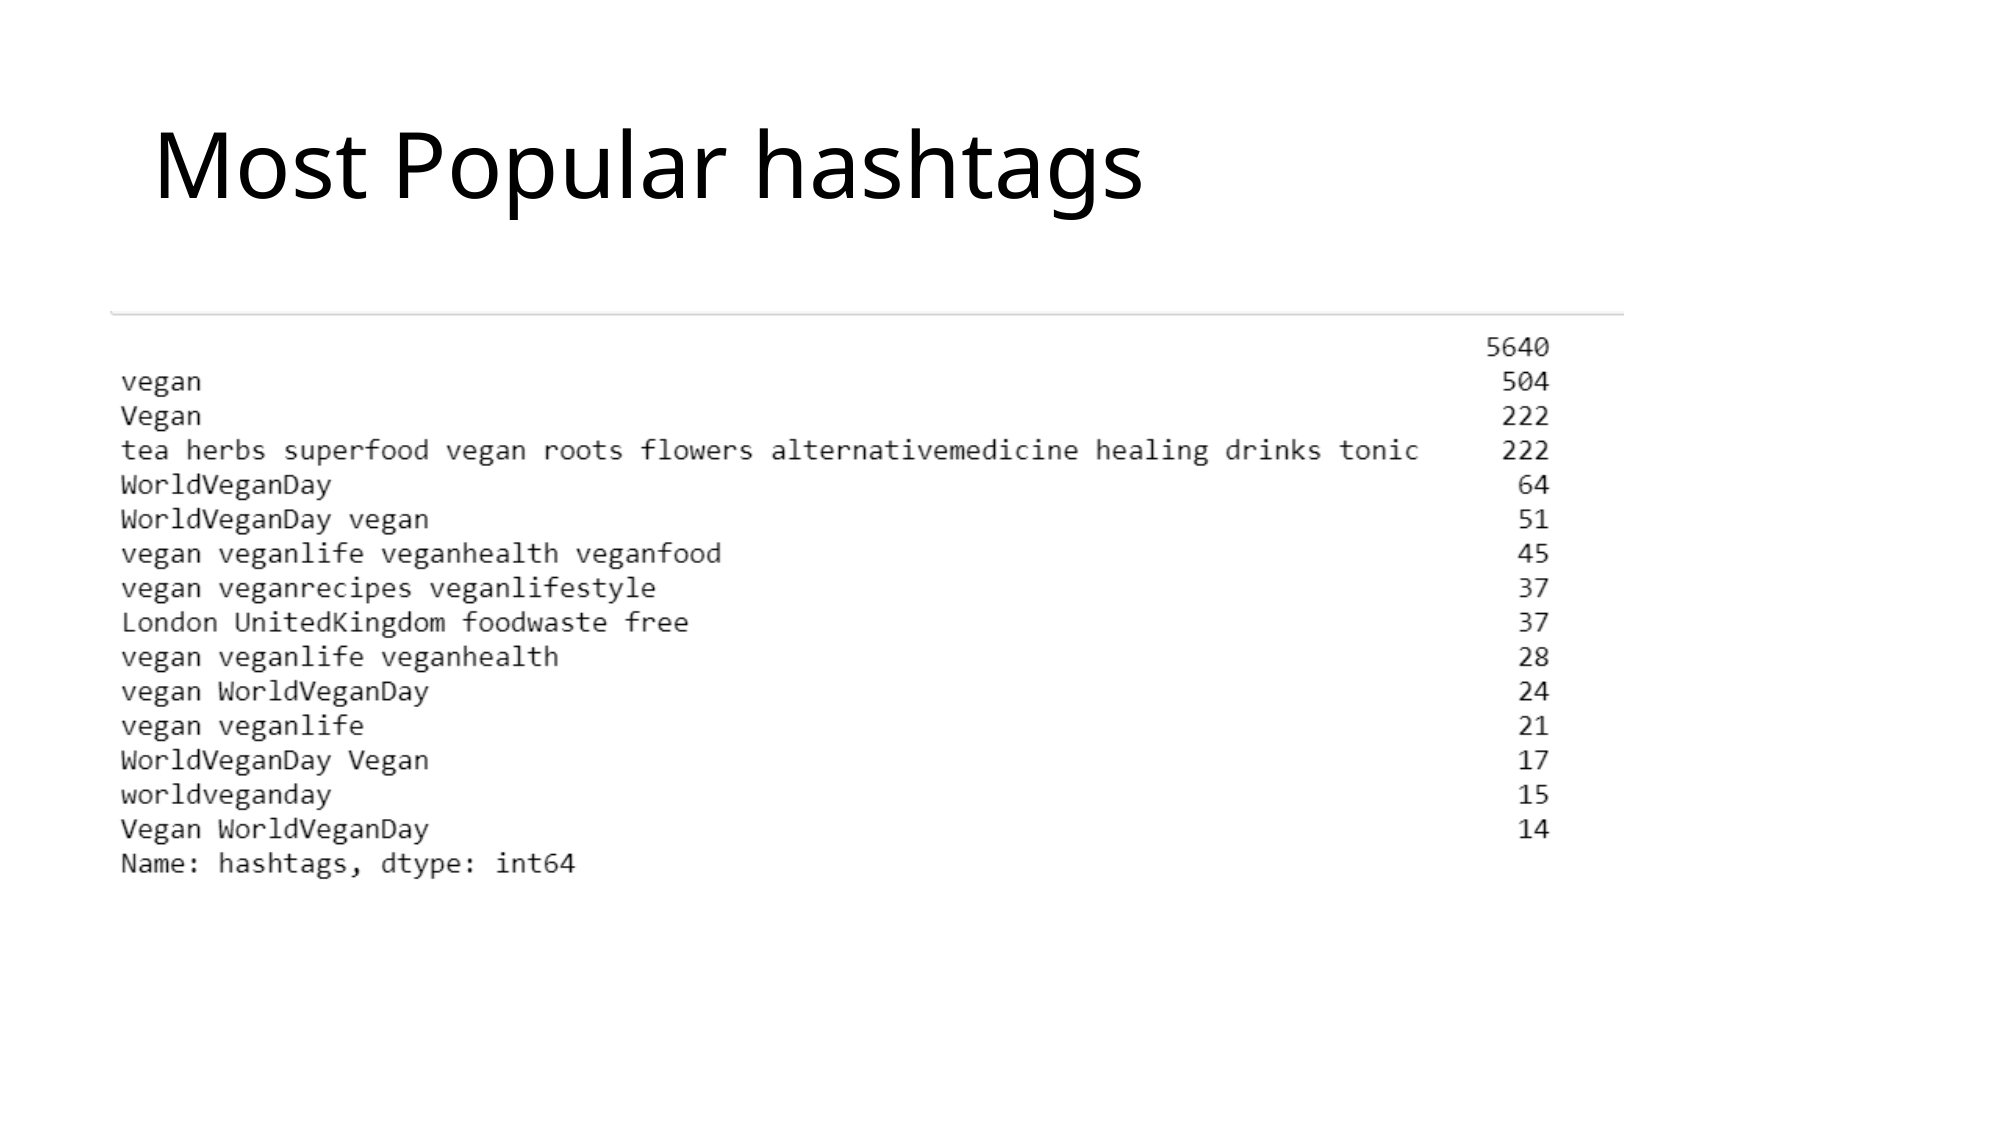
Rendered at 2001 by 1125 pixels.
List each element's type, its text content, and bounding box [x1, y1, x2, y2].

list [98, 311, 1624, 901]
title Most Popular hashtags [137, 59, 1863, 278]
